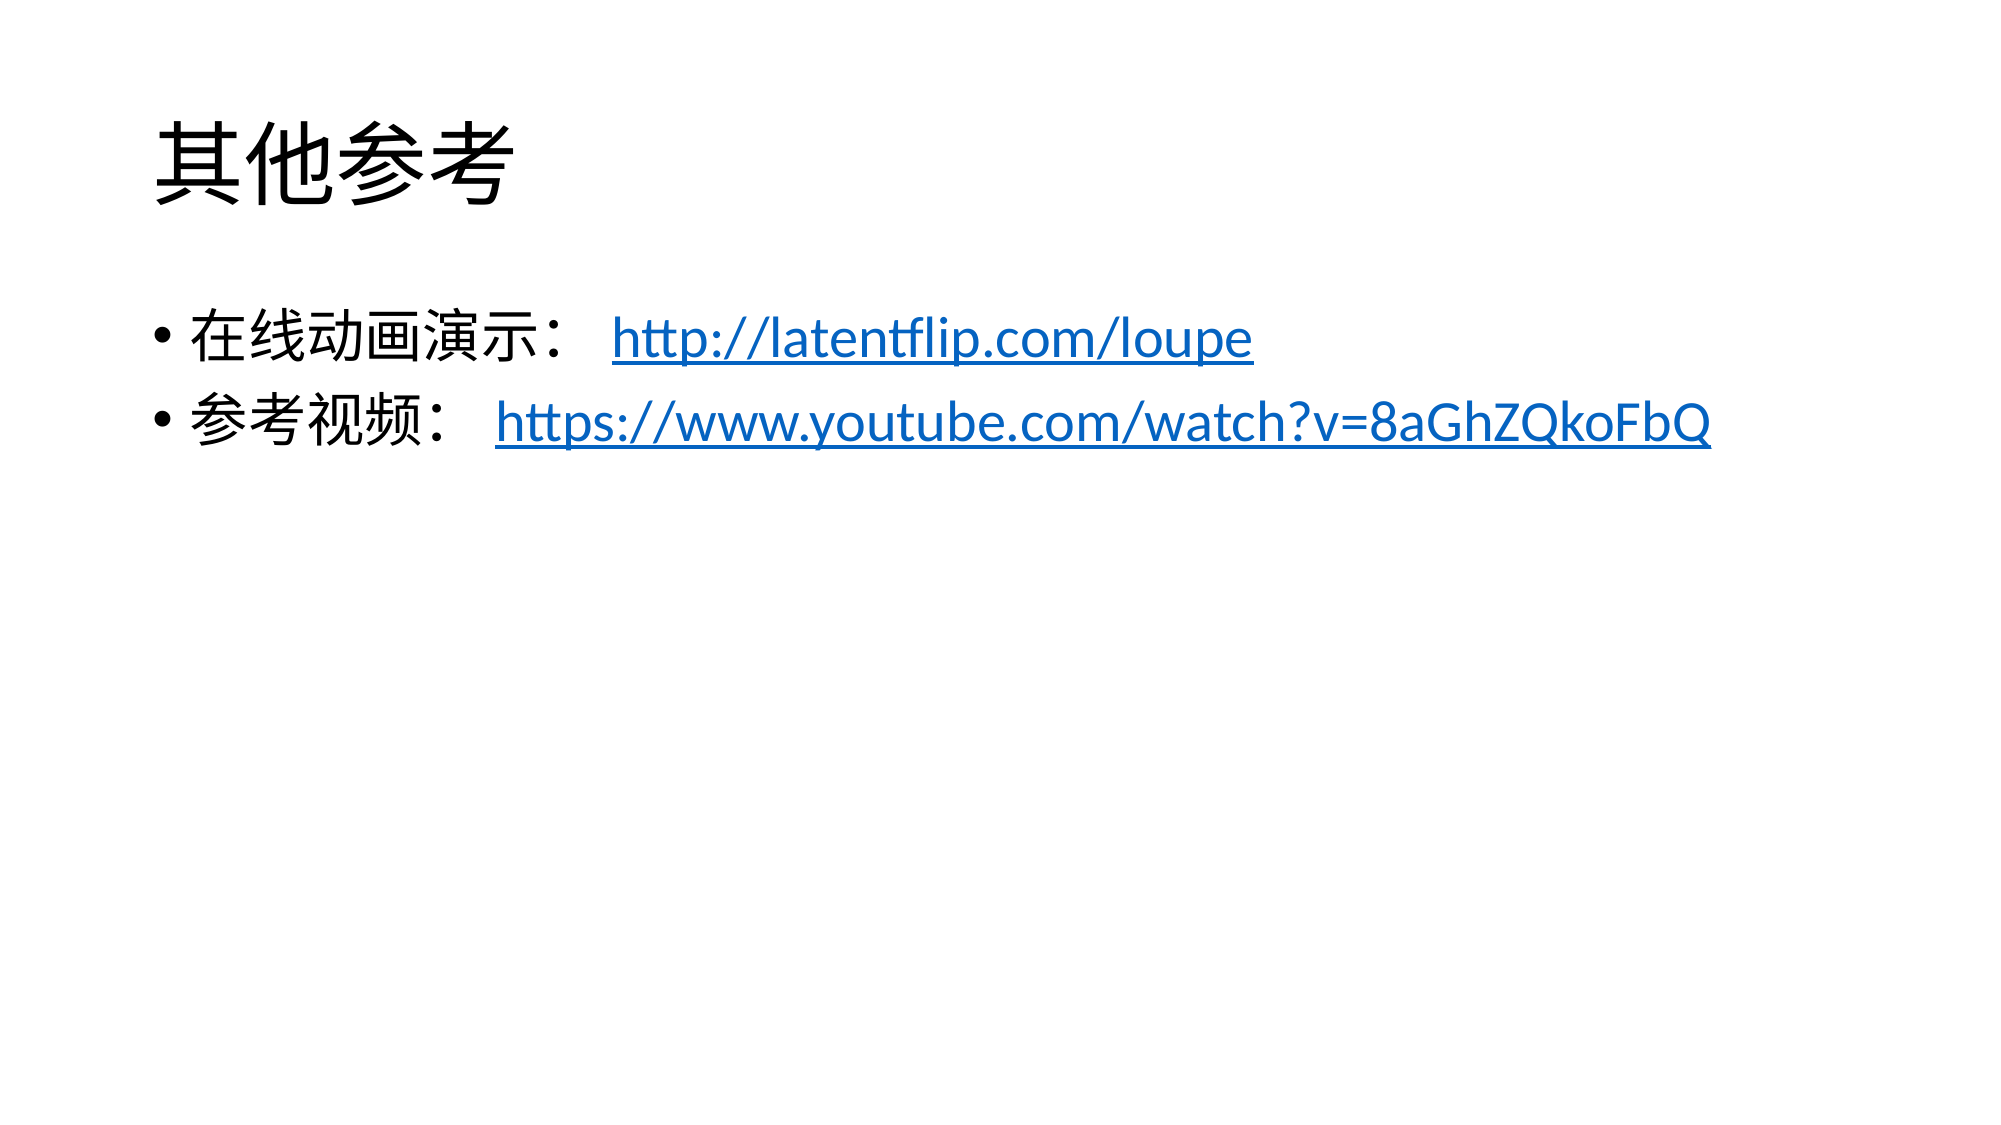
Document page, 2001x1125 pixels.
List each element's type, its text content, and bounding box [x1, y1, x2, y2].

list 在线动画演示：http://latentflip.com/loupe 参考视频：https://www.youtube.com/watch?v=8aGhZQkoFbQ [137, 299, 1863, 1014]
title 其他参考 [137, 59, 1863, 278]
